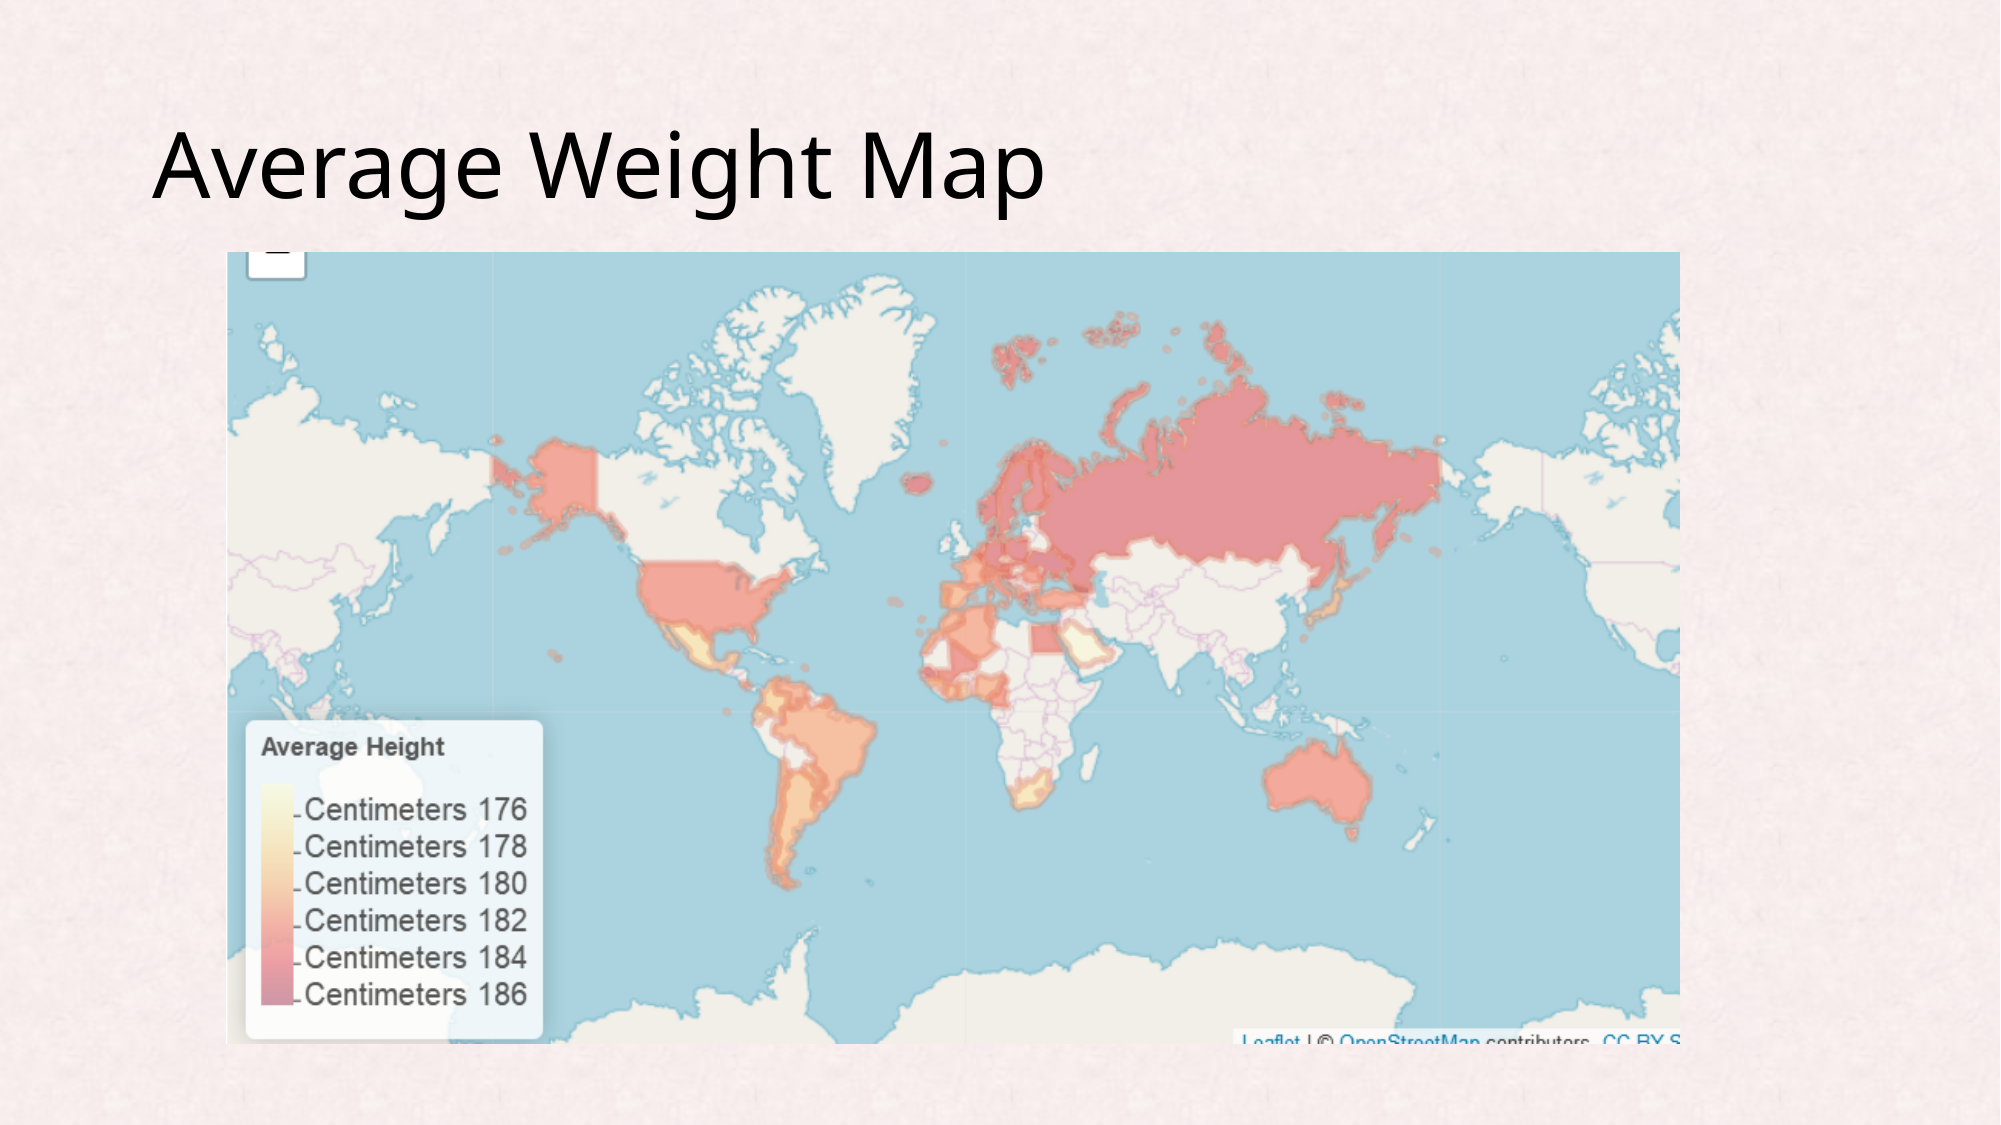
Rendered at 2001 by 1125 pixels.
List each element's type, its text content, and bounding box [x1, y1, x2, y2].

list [226, 252, 1680, 1044]
title Average Weight Map [137, 59, 1863, 278]
